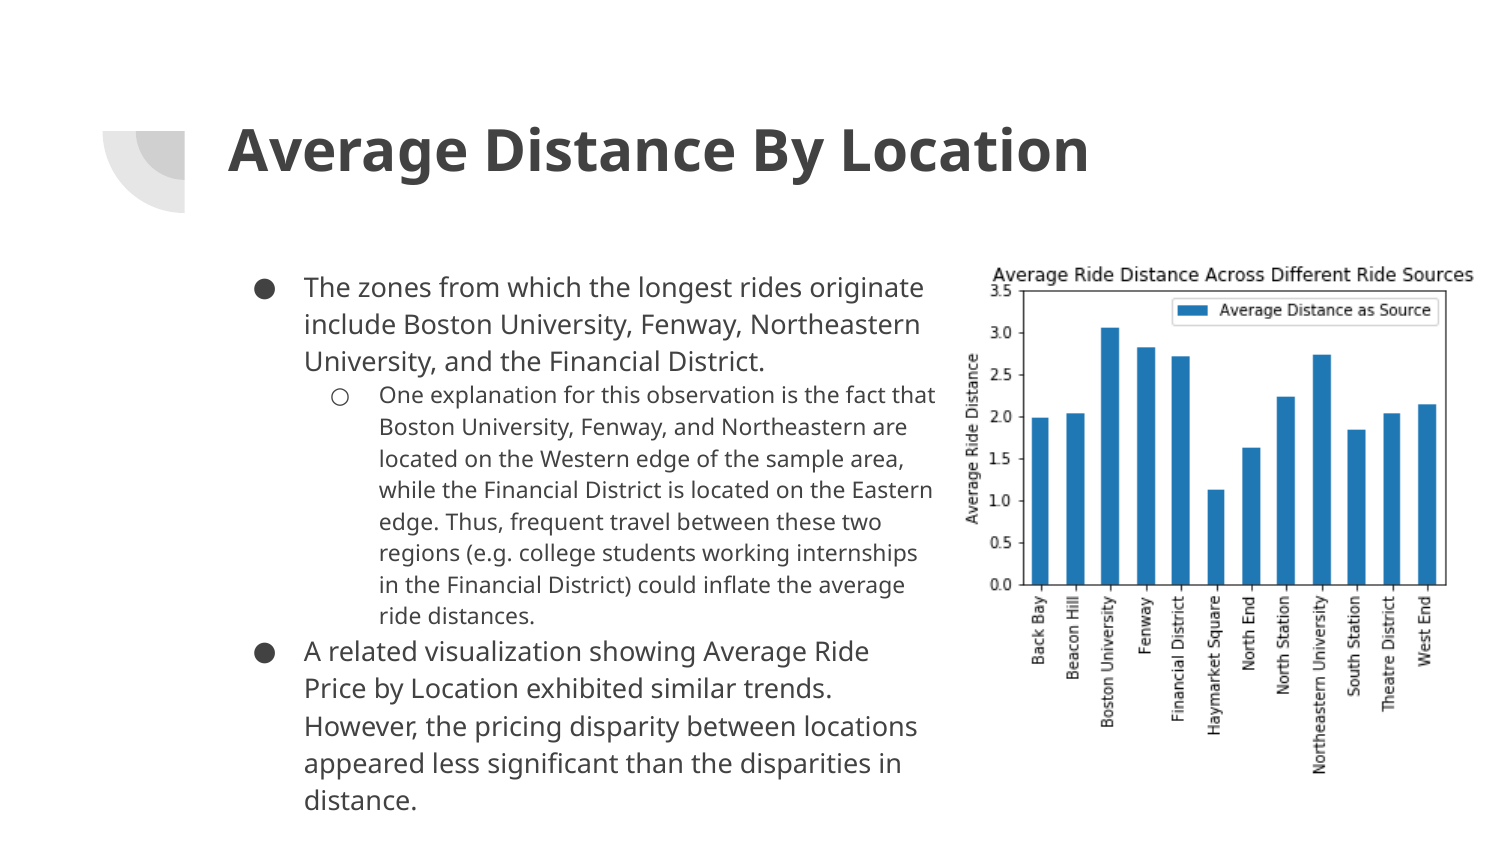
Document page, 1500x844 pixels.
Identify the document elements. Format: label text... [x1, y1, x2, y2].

picture [951, 249, 1492, 791]
title Average Distance By Location [213, 98, 1368, 250]
list The zones from which the longest rides originate include Boston University, Fenway, Northeastern University, and the Financial District. One explanation for this observation is the fact that Boston University, Fenway, and Northeastern are located on the Western edge of the sample area, while the Financial District is located on the Eastern edge. Thus, frequent travel between these two regions (e.g. college students working internships in the Financial District) could inflate the average ride distances. A related visualization showing Average Ride Price by Location exhibited similar trends. However, the pricing disparity between locations appeared less significant than the disparities in distance. [213, 250, 948, 754]
